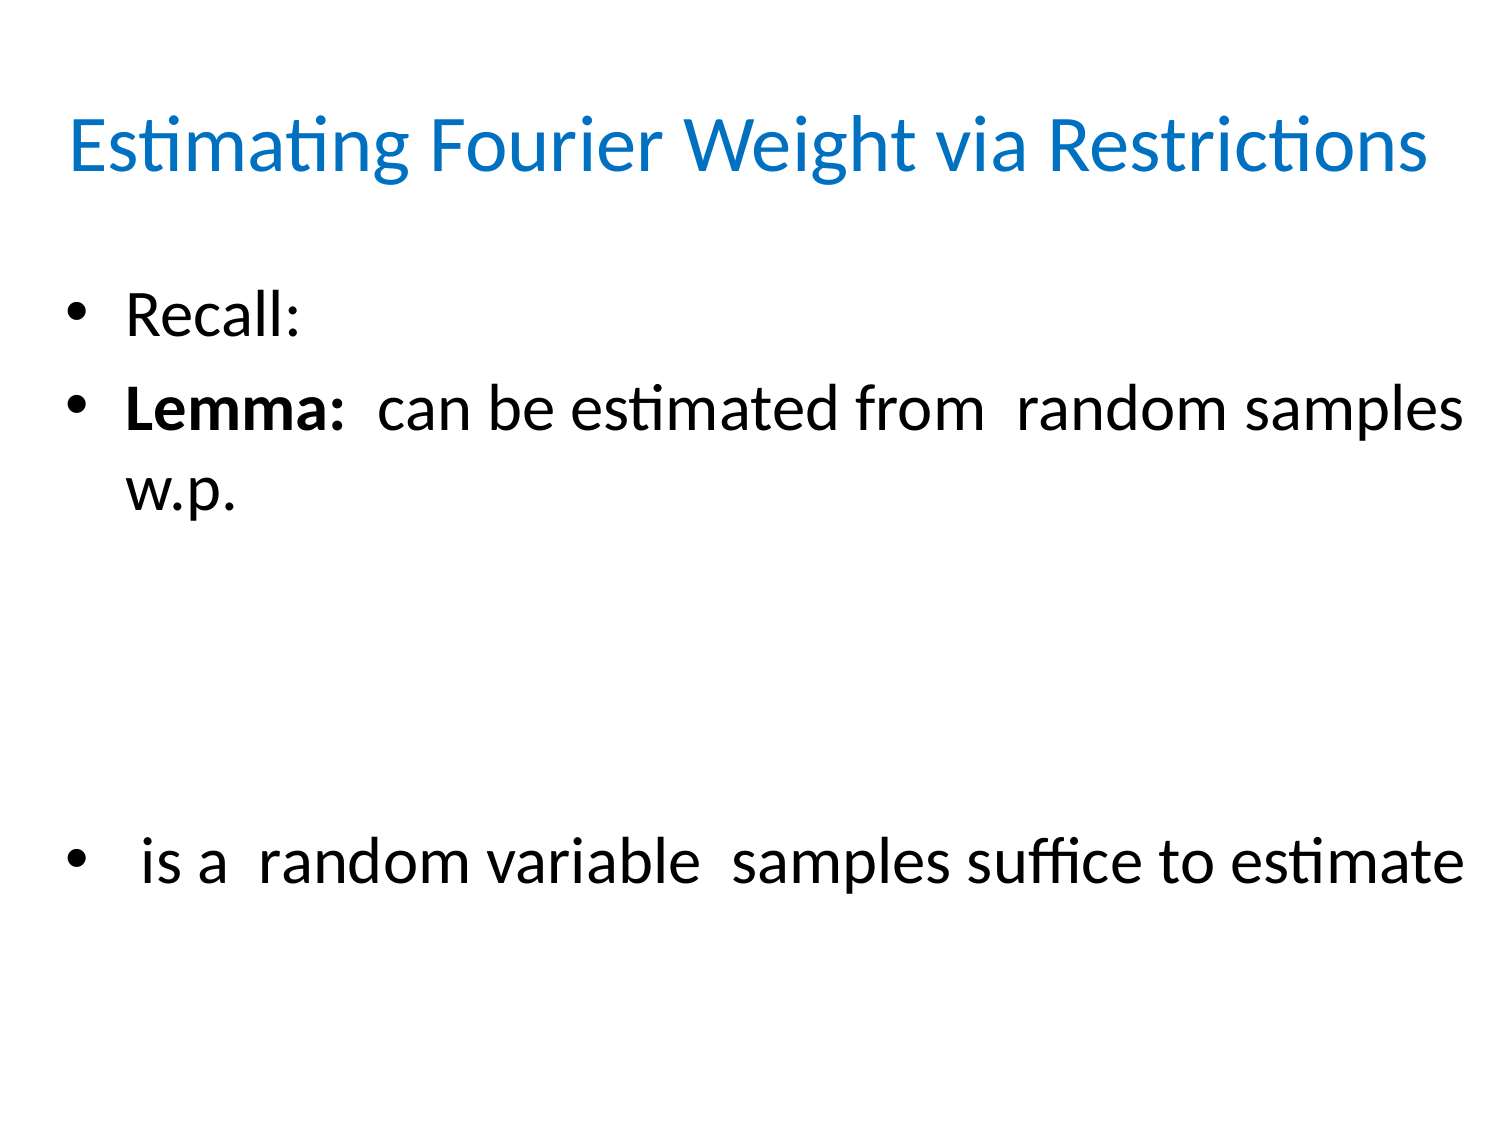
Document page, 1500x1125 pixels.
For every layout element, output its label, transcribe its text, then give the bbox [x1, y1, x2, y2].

title Estimating Fourier Weight via Restrictions [0, 45, 1500, 233]
